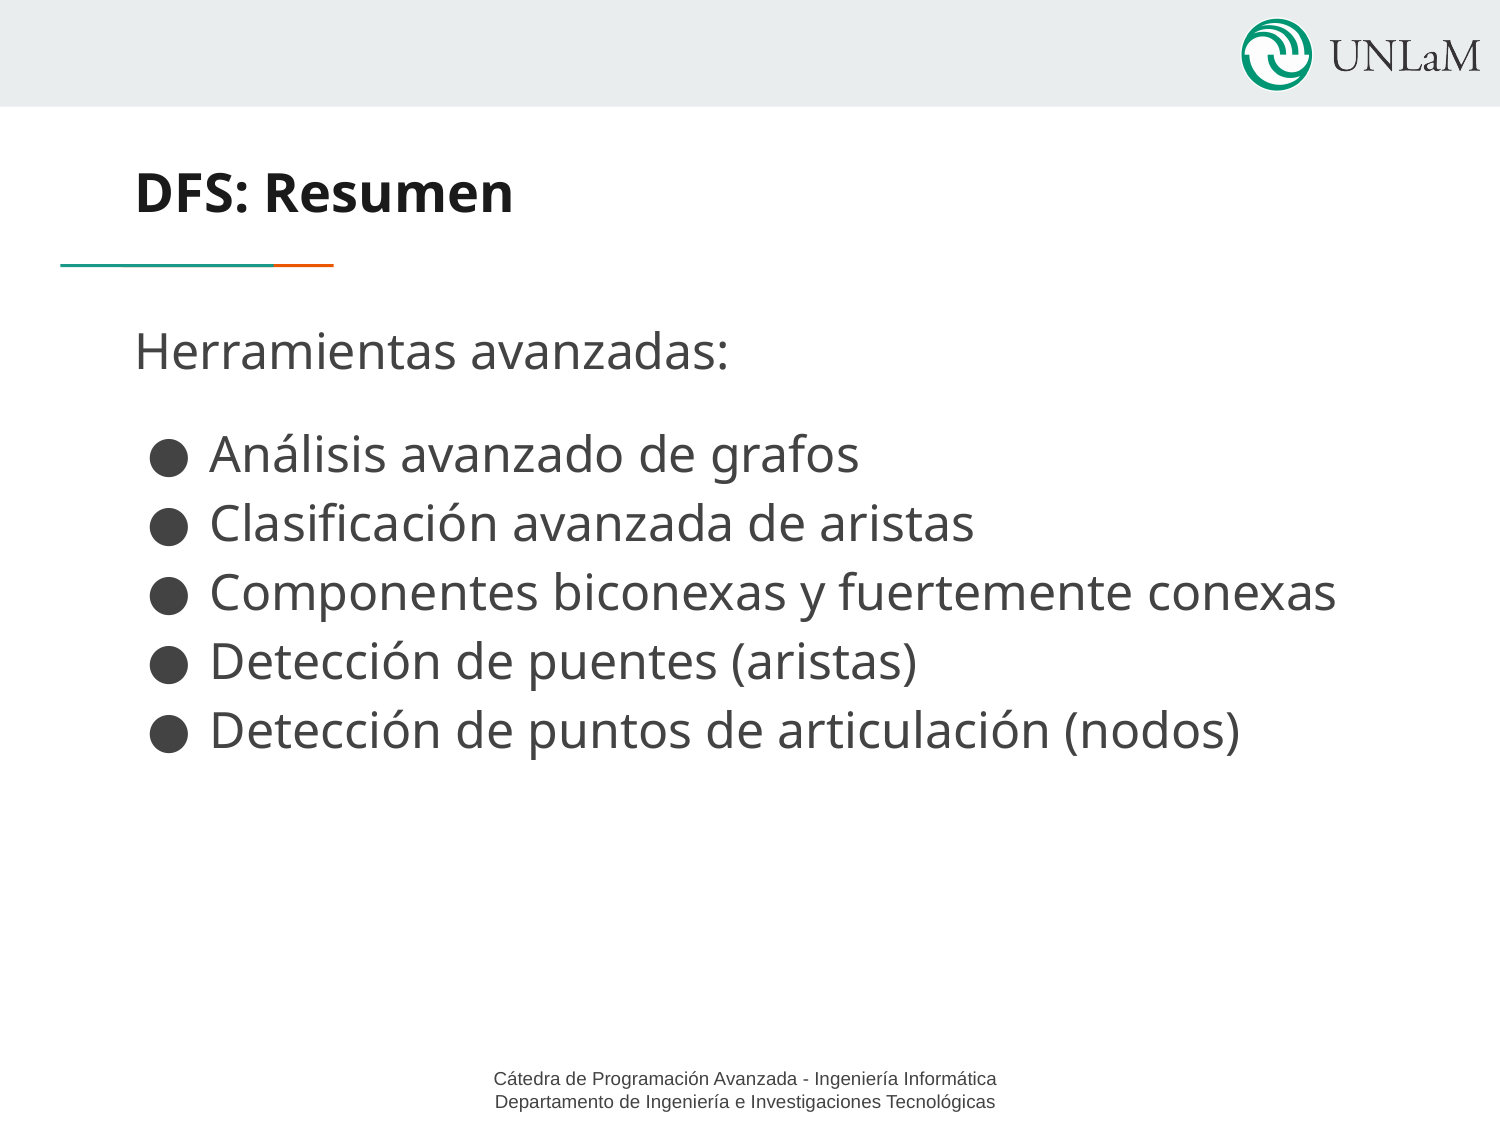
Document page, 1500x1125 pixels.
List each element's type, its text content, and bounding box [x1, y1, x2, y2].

picture [1240, 17, 1480, 92]
list Herramientas avanzadas: Análisis avanzado de grafos Clasificación avanzada de aristas Componentes biconexas y fuertemente conexas Detección de puentes (aristas) Detección de puntos de articulación (nodos) [119, 295, 1453, 1038]
title DFS: Resumen [119, 143, 1381, 261]
